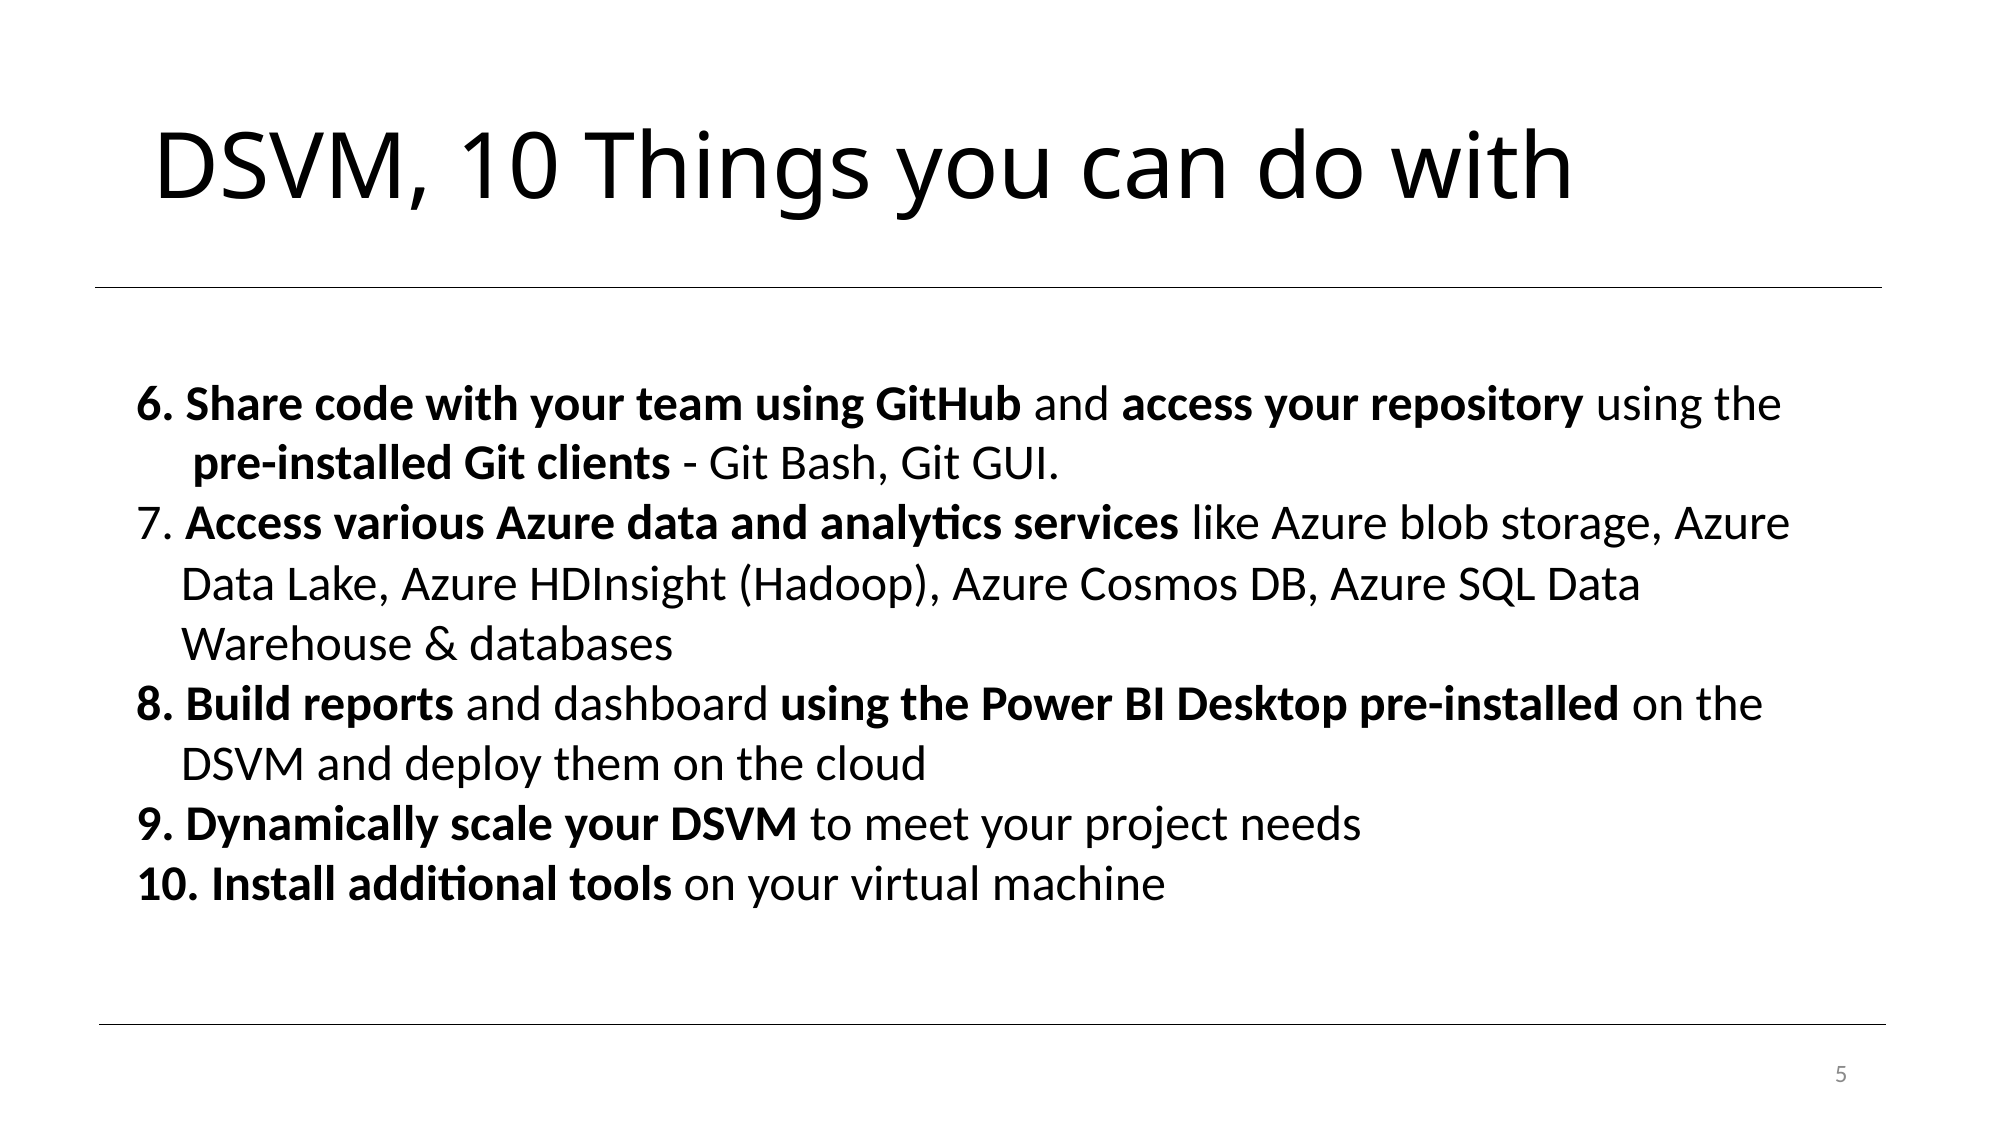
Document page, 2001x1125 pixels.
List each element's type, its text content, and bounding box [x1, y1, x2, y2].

title DSVM, 10 Things you can do with [137, 59, 1863, 278]
slide_number 5 [1412, 1042, 1863, 1103]
text_box 6. Share code with your team using GitHub and access your repository using the pre-installed Git clients - Git Bash, Git GUI. 7. Access various Azure data and analytics services like Azure blob storage, Azure Data Lake, Azure HDInsight (Hadoop), Azure Cosmos DB, Azure SQL Data Warehouse & databases 8. Build reports and dashboard using the Power BI Desktop pre-installed on the DSVM and deploy them on the cloud 9. Dynamically scale your DSVM to meet your project needs 10. Install additional tools on your virtual machine [121, 362, 1832, 918]
